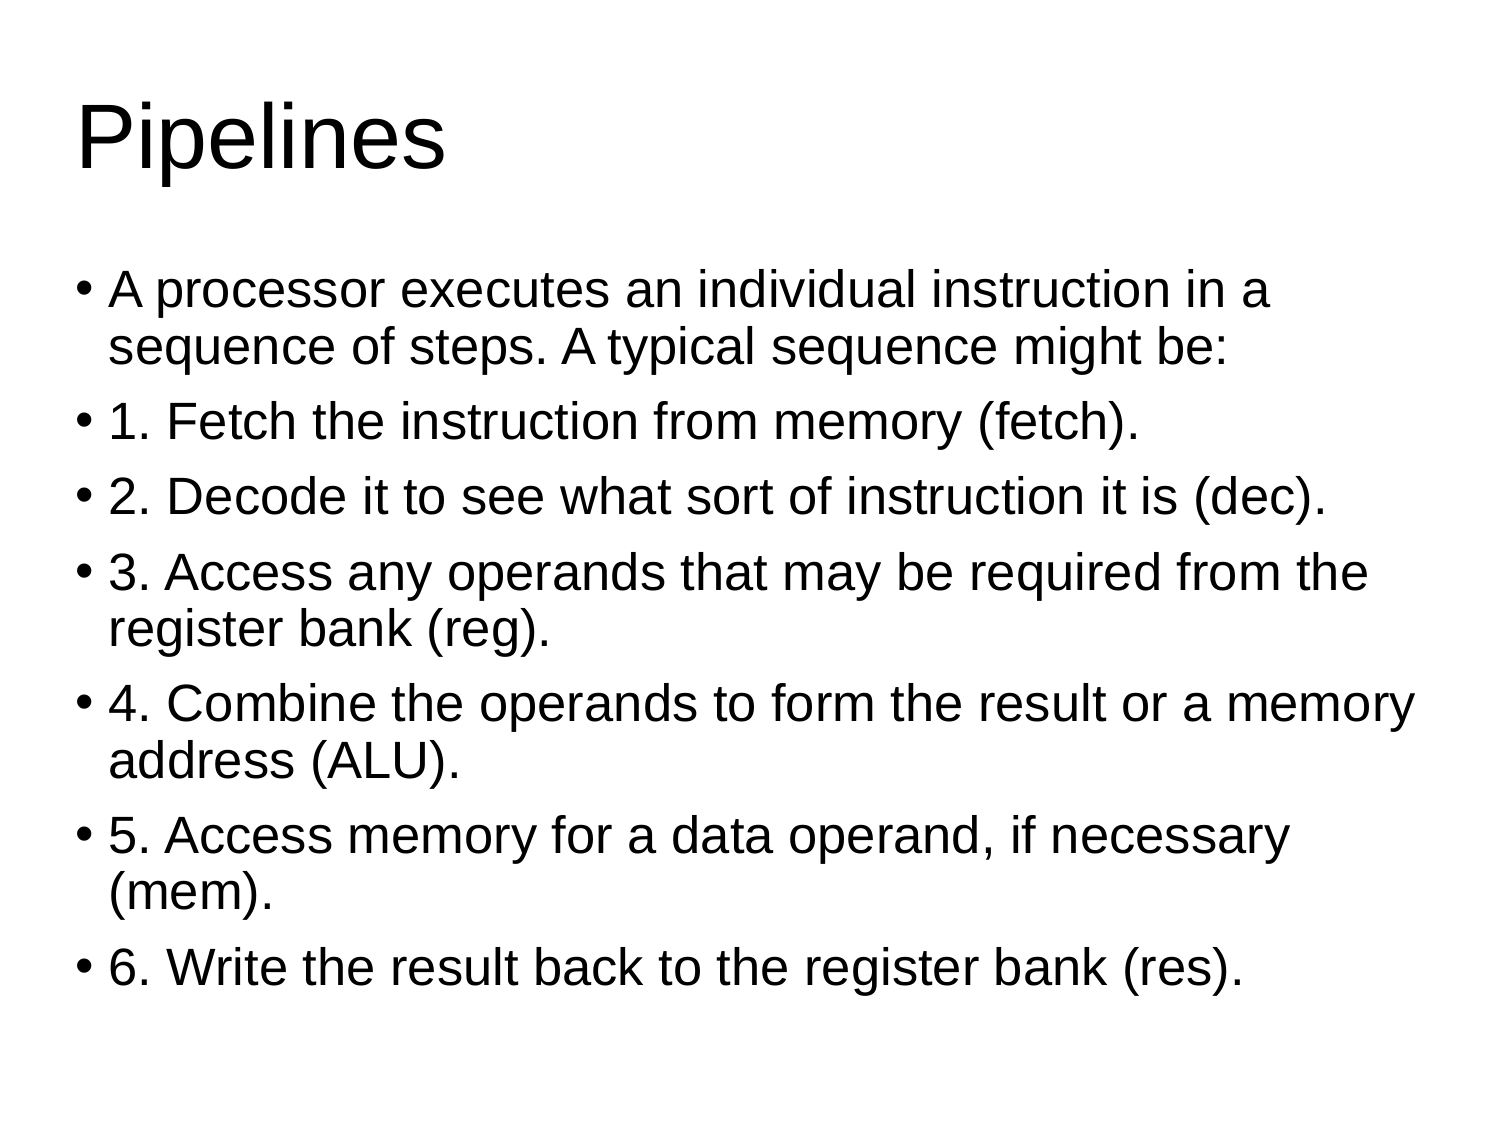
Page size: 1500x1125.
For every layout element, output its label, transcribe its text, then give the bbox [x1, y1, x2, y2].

text_box Pipelines [74, 44, 1425, 233]
text_box A processor executes an individual instruction in a sequence of steps. A typical sequence might be: 1. Fetch the instruction from memory (fetch). 2. Decode it to see what sort of instruction it is (dec). 3. Access any operands that may be required from the register bank (reg). 4. Combine the operands to form the result or a memory address (ALU). 5. Access memory for a data operand, if necessary (mem). 6. Write the result back to the register bank (res). [75, 262, 1425, 1005]
